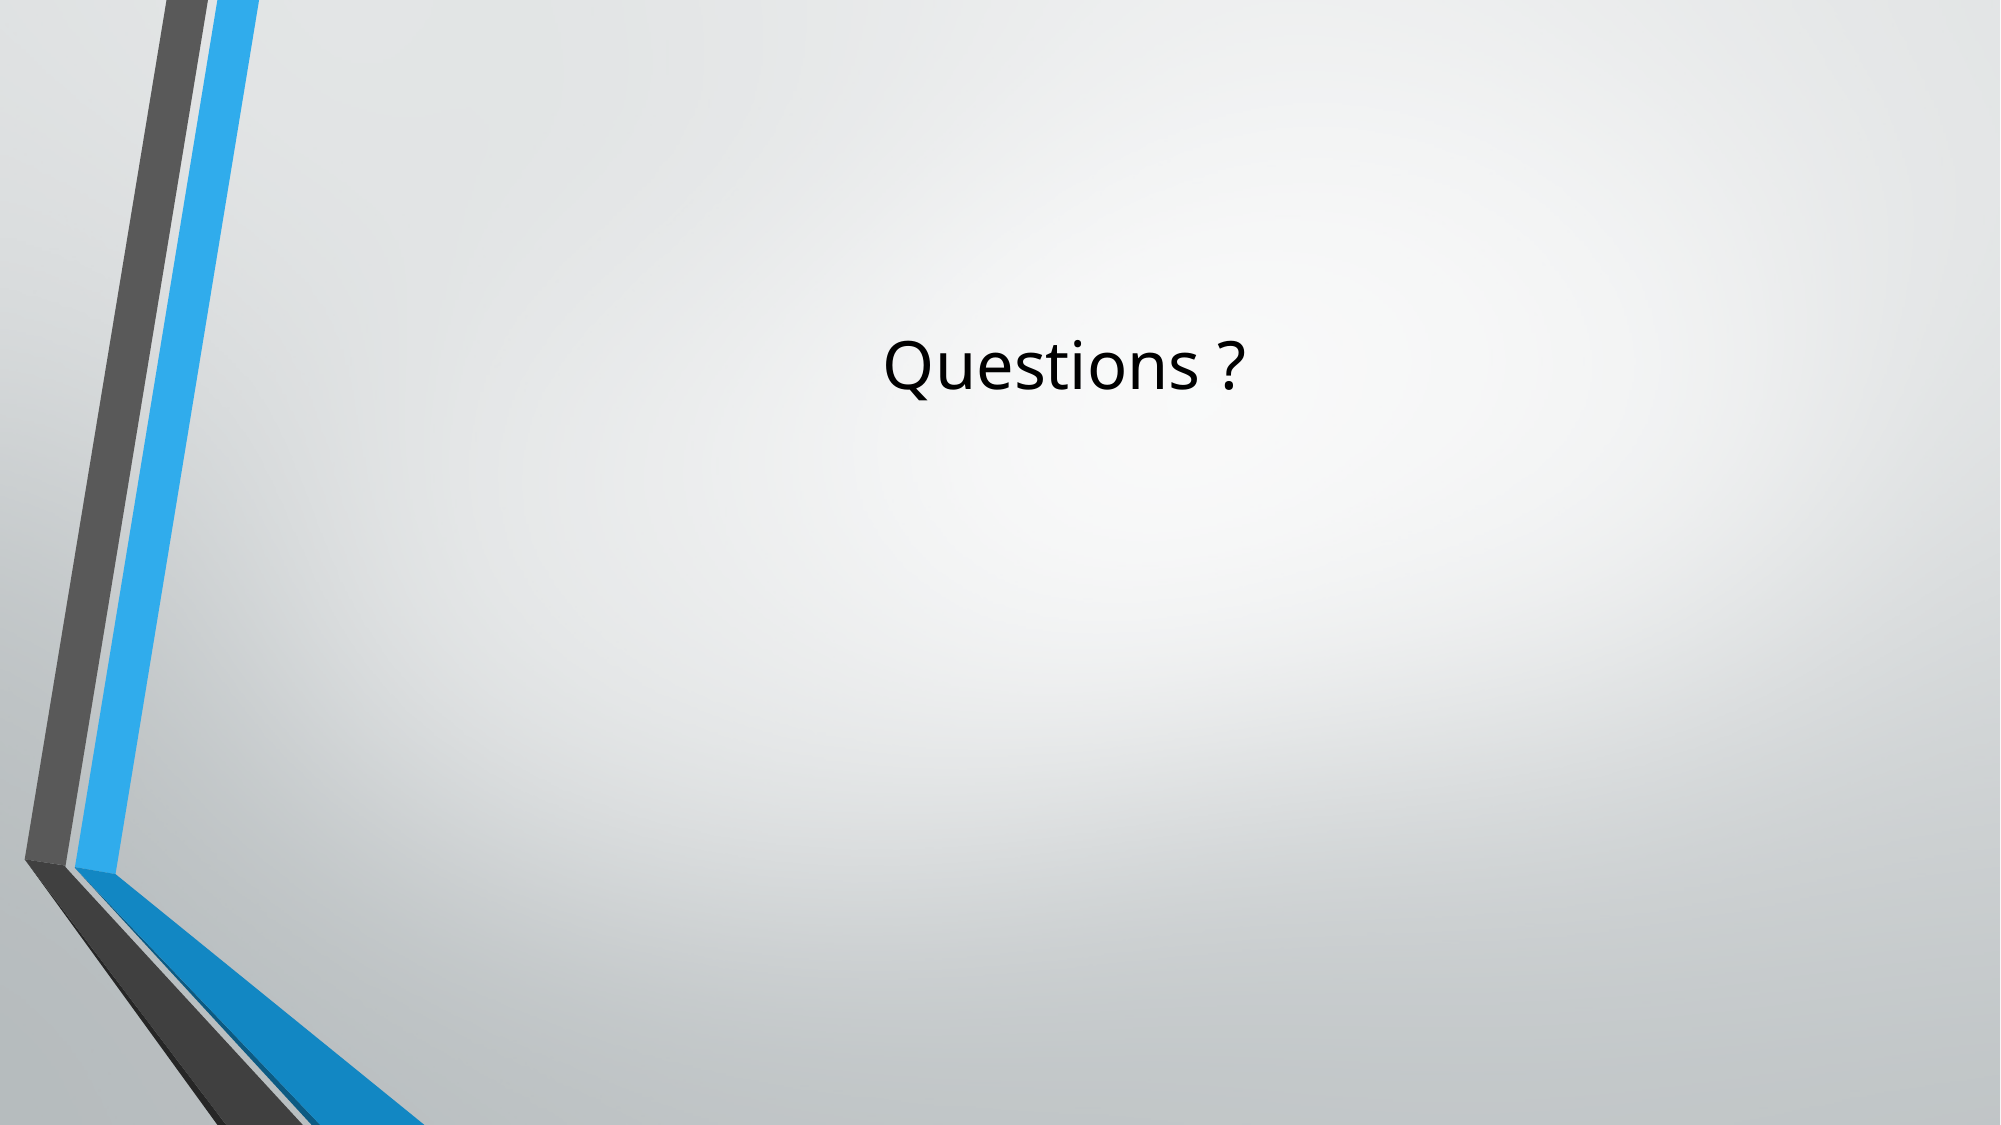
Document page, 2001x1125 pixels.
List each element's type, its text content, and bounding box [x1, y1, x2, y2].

title Questions ? [243, 112, 1887, 613]
